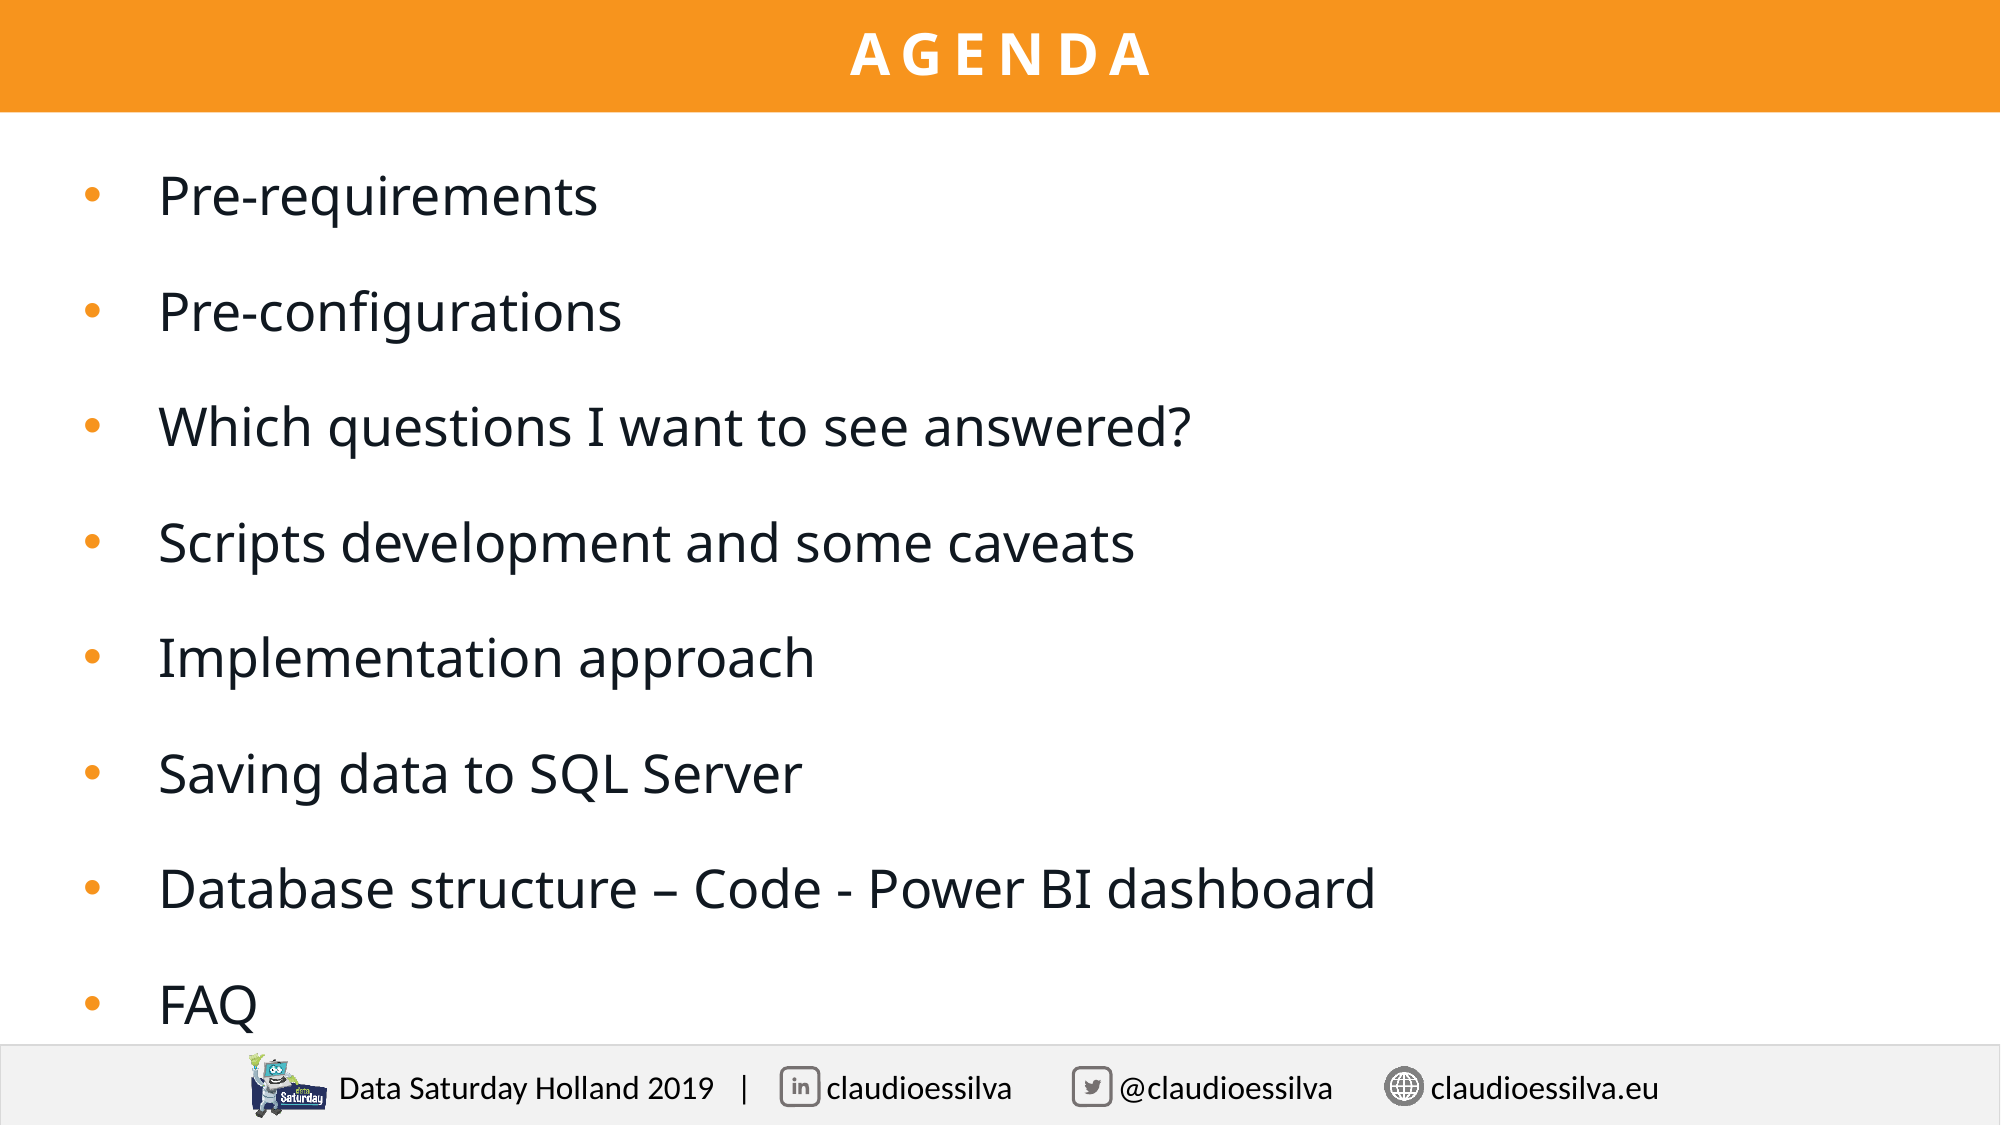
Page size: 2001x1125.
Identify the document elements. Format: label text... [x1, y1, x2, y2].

list Pre-requirements Pre-configurations Which questions I want to see answered? Scripts development and some caveats Implementation approach Saving data to SQL Server Database structure – Code - Power BI dashboard FAQ [48, 118, 1954, 1047]
picture [1384, 1066, 1424, 1106]
title Agenda [0, 0, 2000, 113]
picture [249, 1053, 327, 1118]
